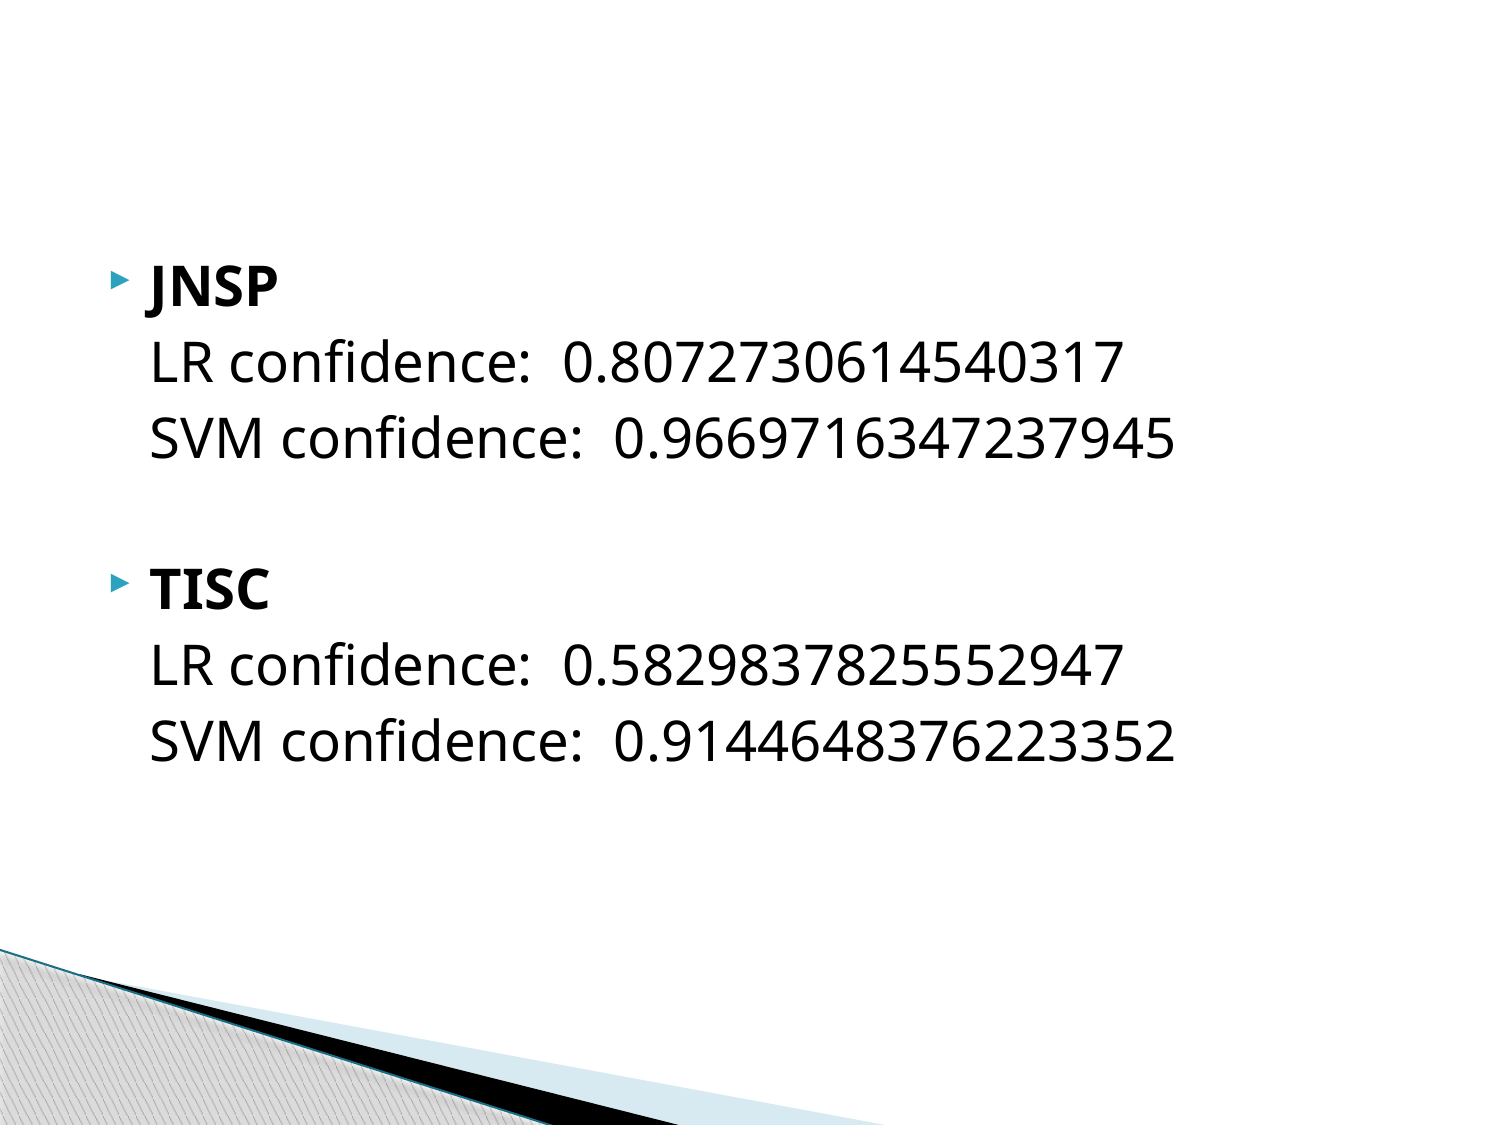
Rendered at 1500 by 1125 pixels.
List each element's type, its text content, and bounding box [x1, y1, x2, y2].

list JNSP LR confidence: 0.8072730614540317 SVM confidence: 0.9669716347237945 TISC LR confidence: 0.5829837825552947 SVM confidence: 0.9144648376223352 [75, 243, 1425, 986]
